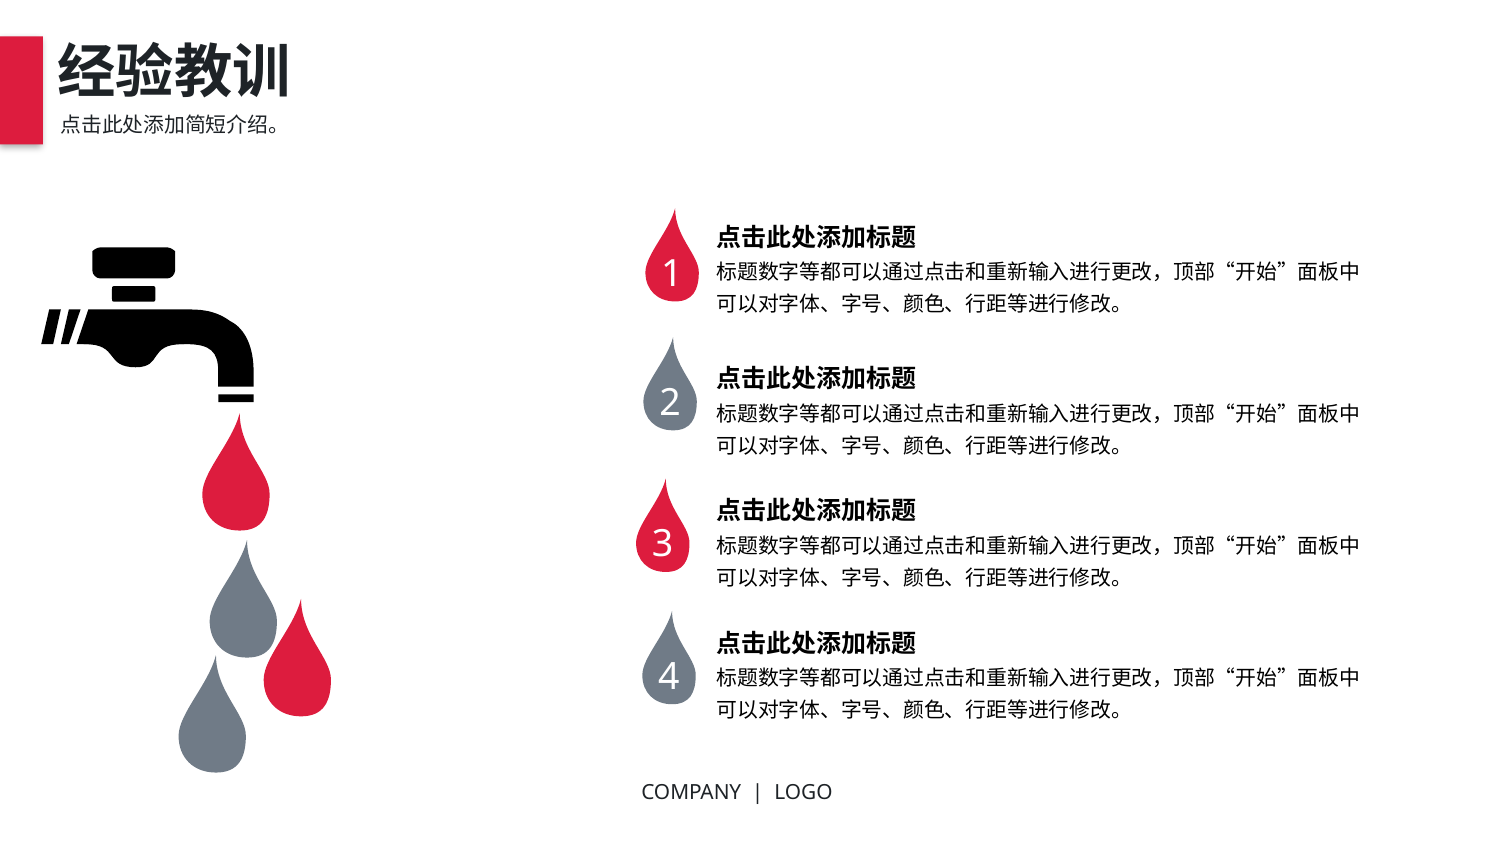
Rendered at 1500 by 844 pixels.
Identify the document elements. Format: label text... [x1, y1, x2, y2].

text_box 3 [636, 478, 690, 572]
text_box 点击此处添加标题 标题数字等都可以通过点击和重新输入进行更改，顶部“开始”面板中可以对字体、字号、颜色、行距等进行修改。 [701, 204, 1389, 324]
text_box [202, 413, 270, 531]
text_box 4 [642, 610, 696, 705]
text_box 1 [645, 208, 699, 302]
text_box [263, 598, 331, 717]
text_box [178, 655, 246, 773]
text_box 经验教训 [42, 26, 530, 111]
text_box [0, 36, 44, 145]
text_box 点击此处添加标题 标题数字等都可以通过点击和重新输入进行更改，顶部“开始”面板中可以对字体、字号、颜色、行距等进行修改。 [701, 610, 1389, 730]
text_box 点击此处添加简短介绍。 [45, 104, 357, 144]
text_box 点击此处添加标题 标题数字等都可以通过点击和重新输入进行更改，顶部“开始”面板中可以对字体、字号、颜色、行距等进行修改。 [701, 346, 1389, 465]
text_box [209, 540, 277, 658]
text_box 点击此处添加标题 标题数字等都可以通过点击和重新输入进行更改，顶部“开始”面板中可以对字体、字号、颜色、行距等进行修改。 [701, 478, 1389, 598]
text_box COMPANY | LOGO [626, 763, 874, 811]
text_box 2 [643, 337, 697, 431]
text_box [41, 247, 254, 403]
